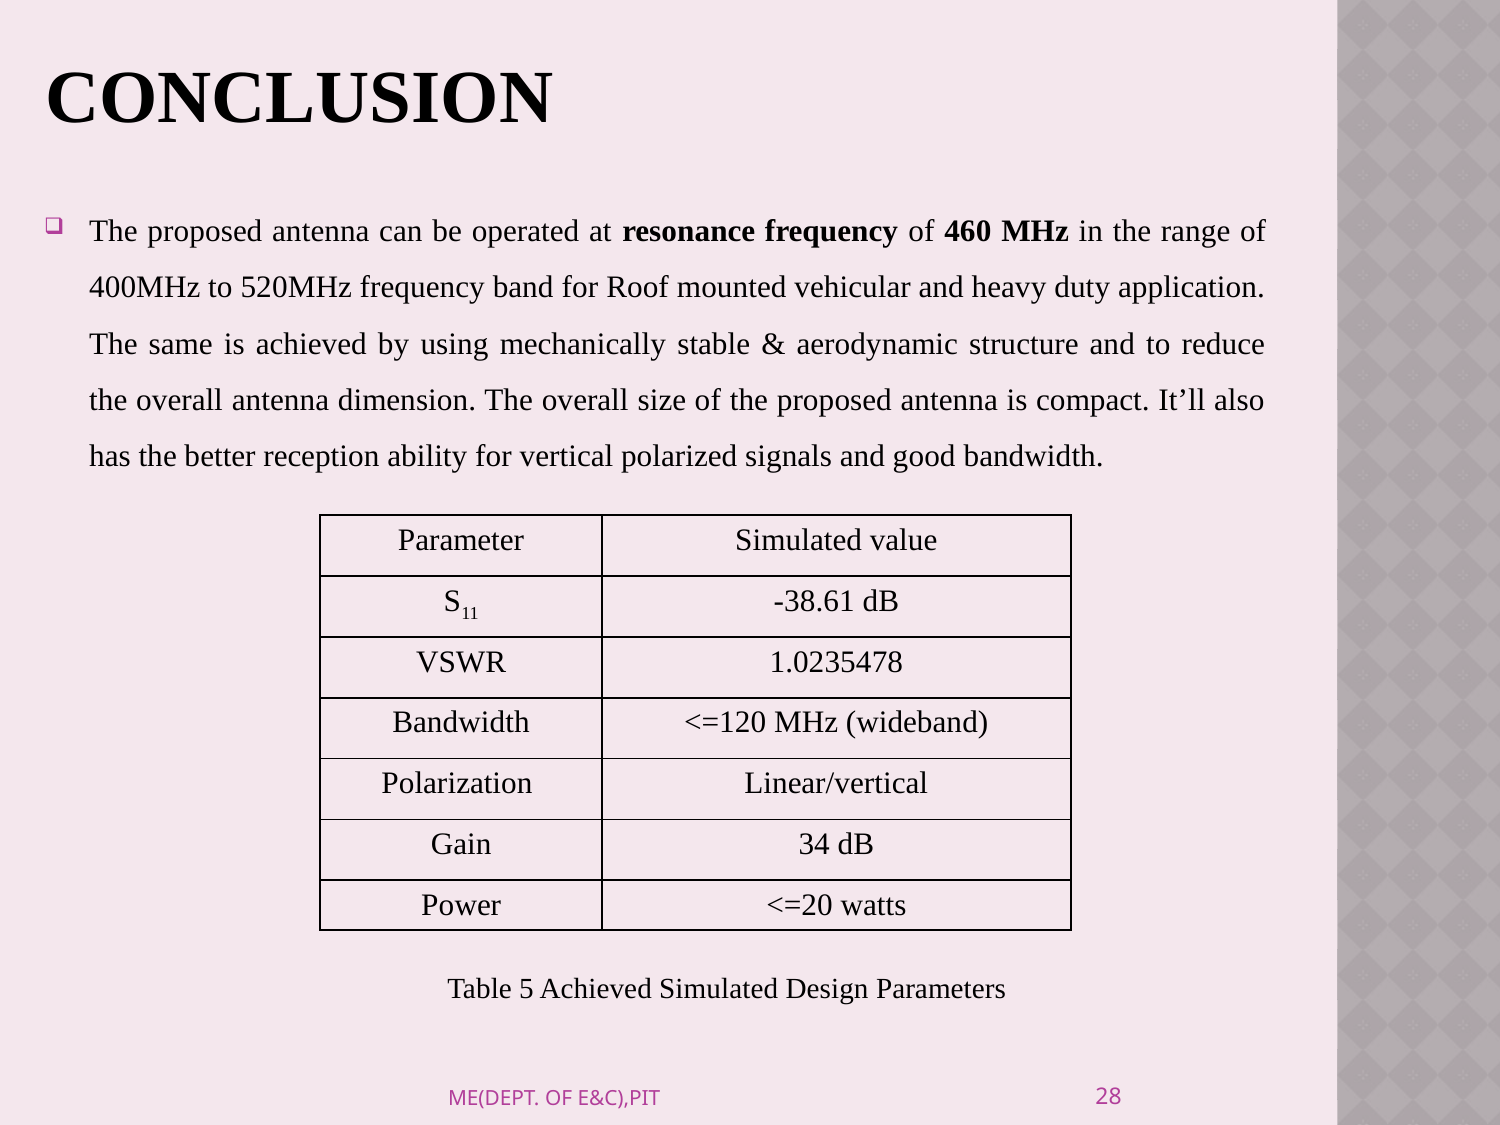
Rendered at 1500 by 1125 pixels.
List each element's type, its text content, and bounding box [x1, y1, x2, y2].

table_cell S11 [321, 577, 601, 636]
table_cell <=20 watts [603, 881, 1070, 929]
text_box Table 5 Achieved Simulated Design Parameters [206, 961, 1248, 1012]
table_cell Gain [321, 820, 601, 879]
table_cell Linear/vertical [603, 759, 1070, 819]
table_cell Bandwidth [321, 699, 601, 758]
footer ME(DEPT. OF E&C),PIT [75, 1075, 675, 1114]
table_cell VSWR [321, 638, 601, 697]
table_cell -38.61 dB [603, 577, 1070, 636]
table_cell Polarization [321, 759, 601, 819]
table_cell 1.0235478 [603, 638, 1070, 697]
table_cell 34 dB [603, 820, 1070, 879]
slide_number 28 [1025, 1075, 1122, 1113]
table_cell Power [321, 881, 601, 929]
table_header Simulated value [603, 516, 1070, 575]
table_header Parameter [321, 516, 601, 575]
table_cell <=120 MHz (wideband) [603, 699, 1070, 758]
list The proposed antenna can be operated at resonance frequency of 460 MHz in the range of 400MHz to 520MHz frequency band for Roof mounted vehicular and heavy duty application. The same is achieved by using mechanically stable & aerodynamic structure and to reduce the overall antenna dimension. The overall size of the proposed antenna is compact. It’ll also has the better reception ability for vertical polarized signals and good bandwidth. [29, 184, 1282, 528]
title CONCLUSION [37, 0, 1350, 138]
